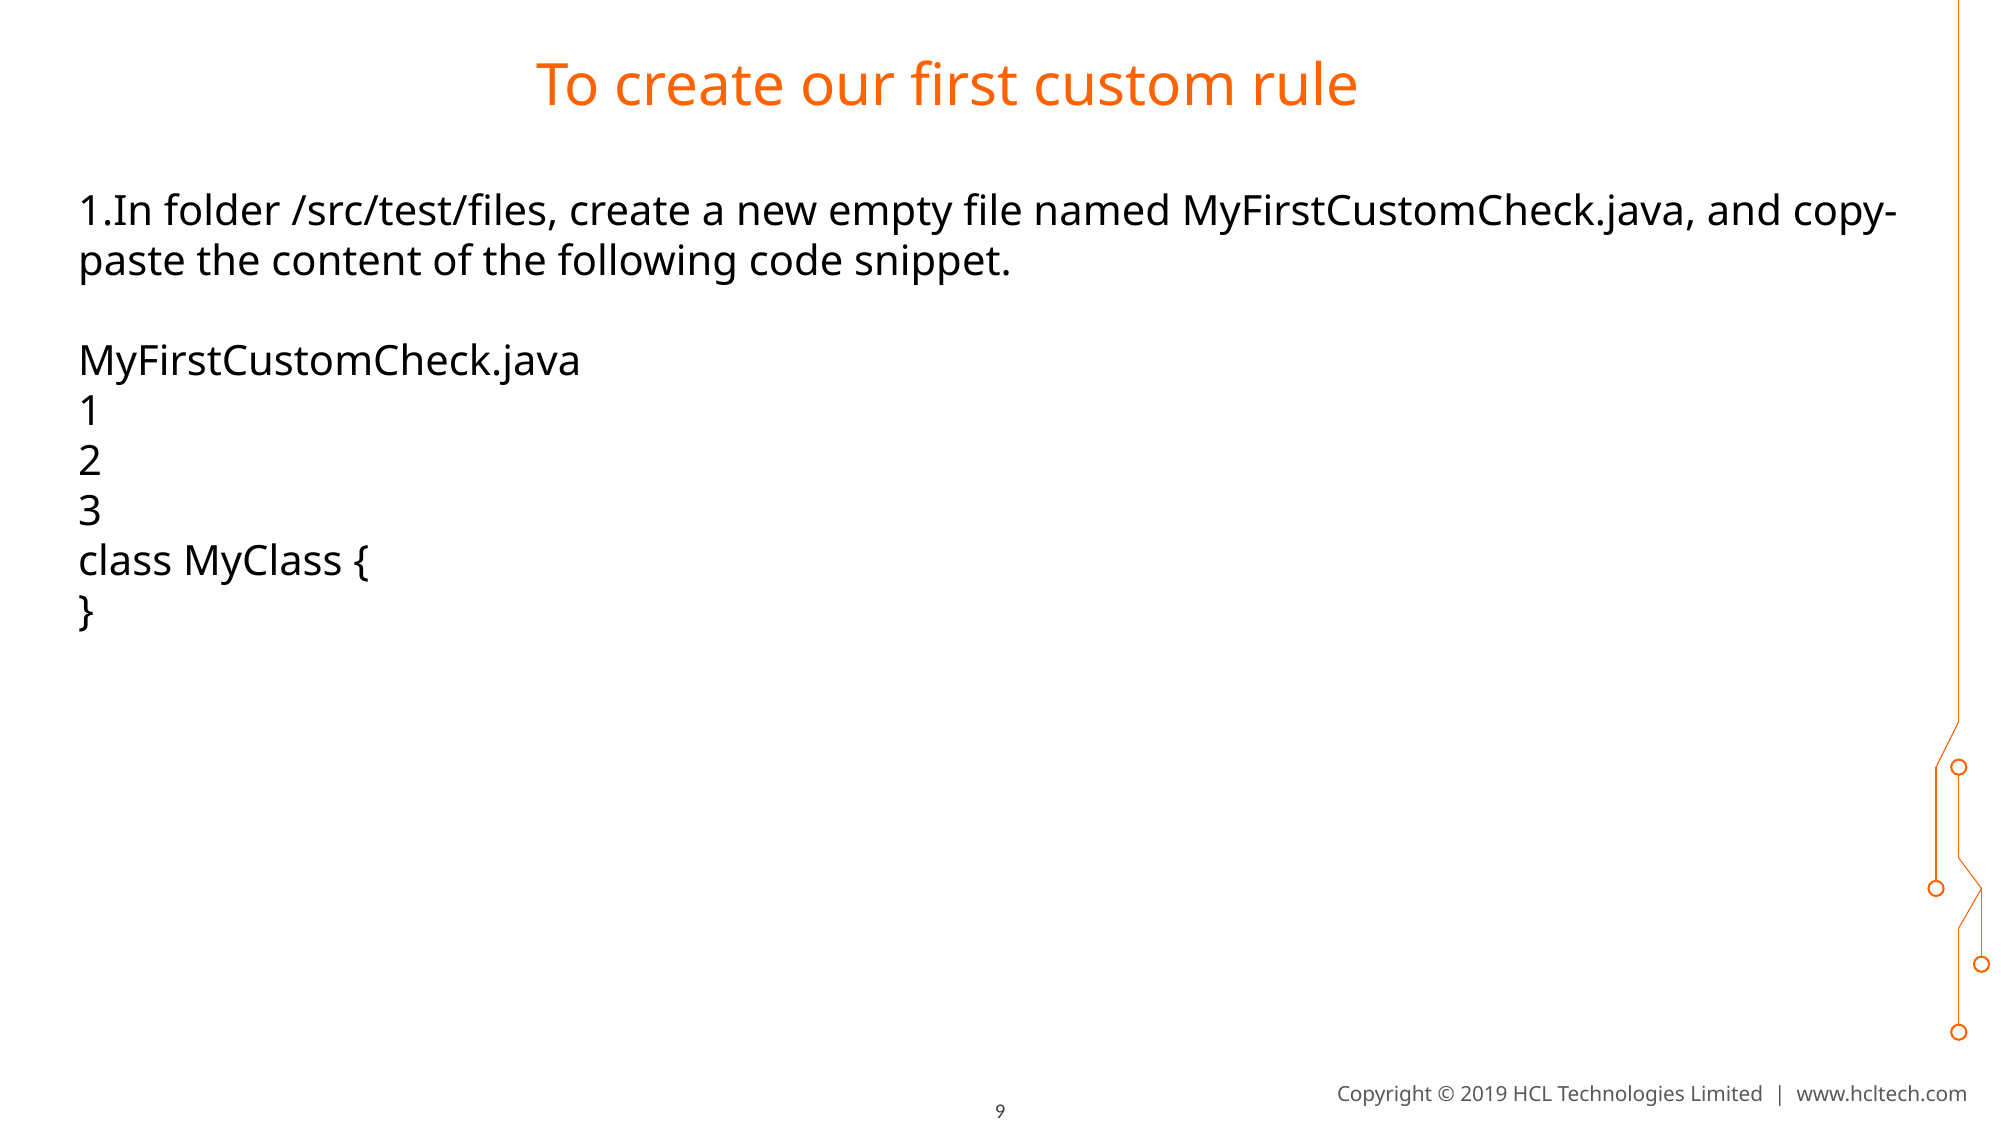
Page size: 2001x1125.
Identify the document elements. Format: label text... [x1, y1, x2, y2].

text_box 1.In folder /src/test/files, create a new empty file named MyFirstCustomCheck.java, and copy-paste the content of the following code snippet. MyFirstCustomCheck.java 1 2 3 class MyClass { } [63, 176, 1925, 742]
title To create our first custom rule [33, 24, 1863, 148]
